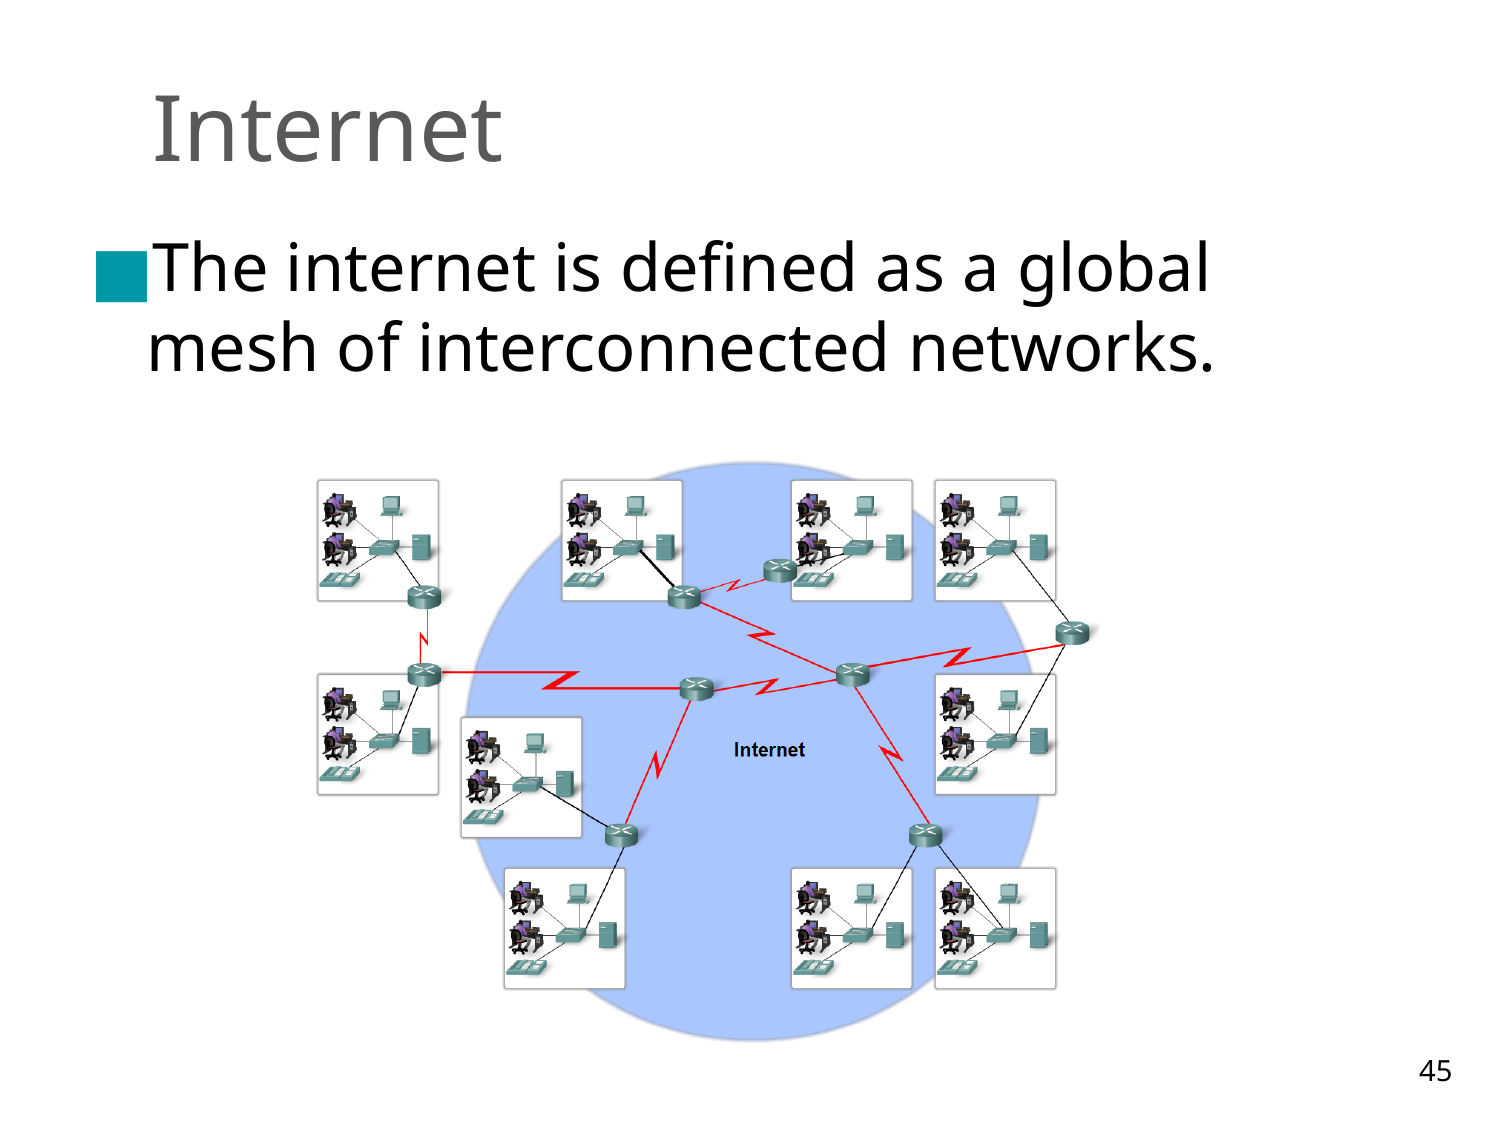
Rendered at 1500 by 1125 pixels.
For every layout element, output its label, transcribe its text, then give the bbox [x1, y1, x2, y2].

picture [298, 449, 1099, 1047]
title Internet [137, 62, 1416, 188]
list The internet is defined as a global mesh of interconnected networks. [75, 217, 1378, 1050]
text_box ‹#› [1155, 1024, 1468, 1100]
